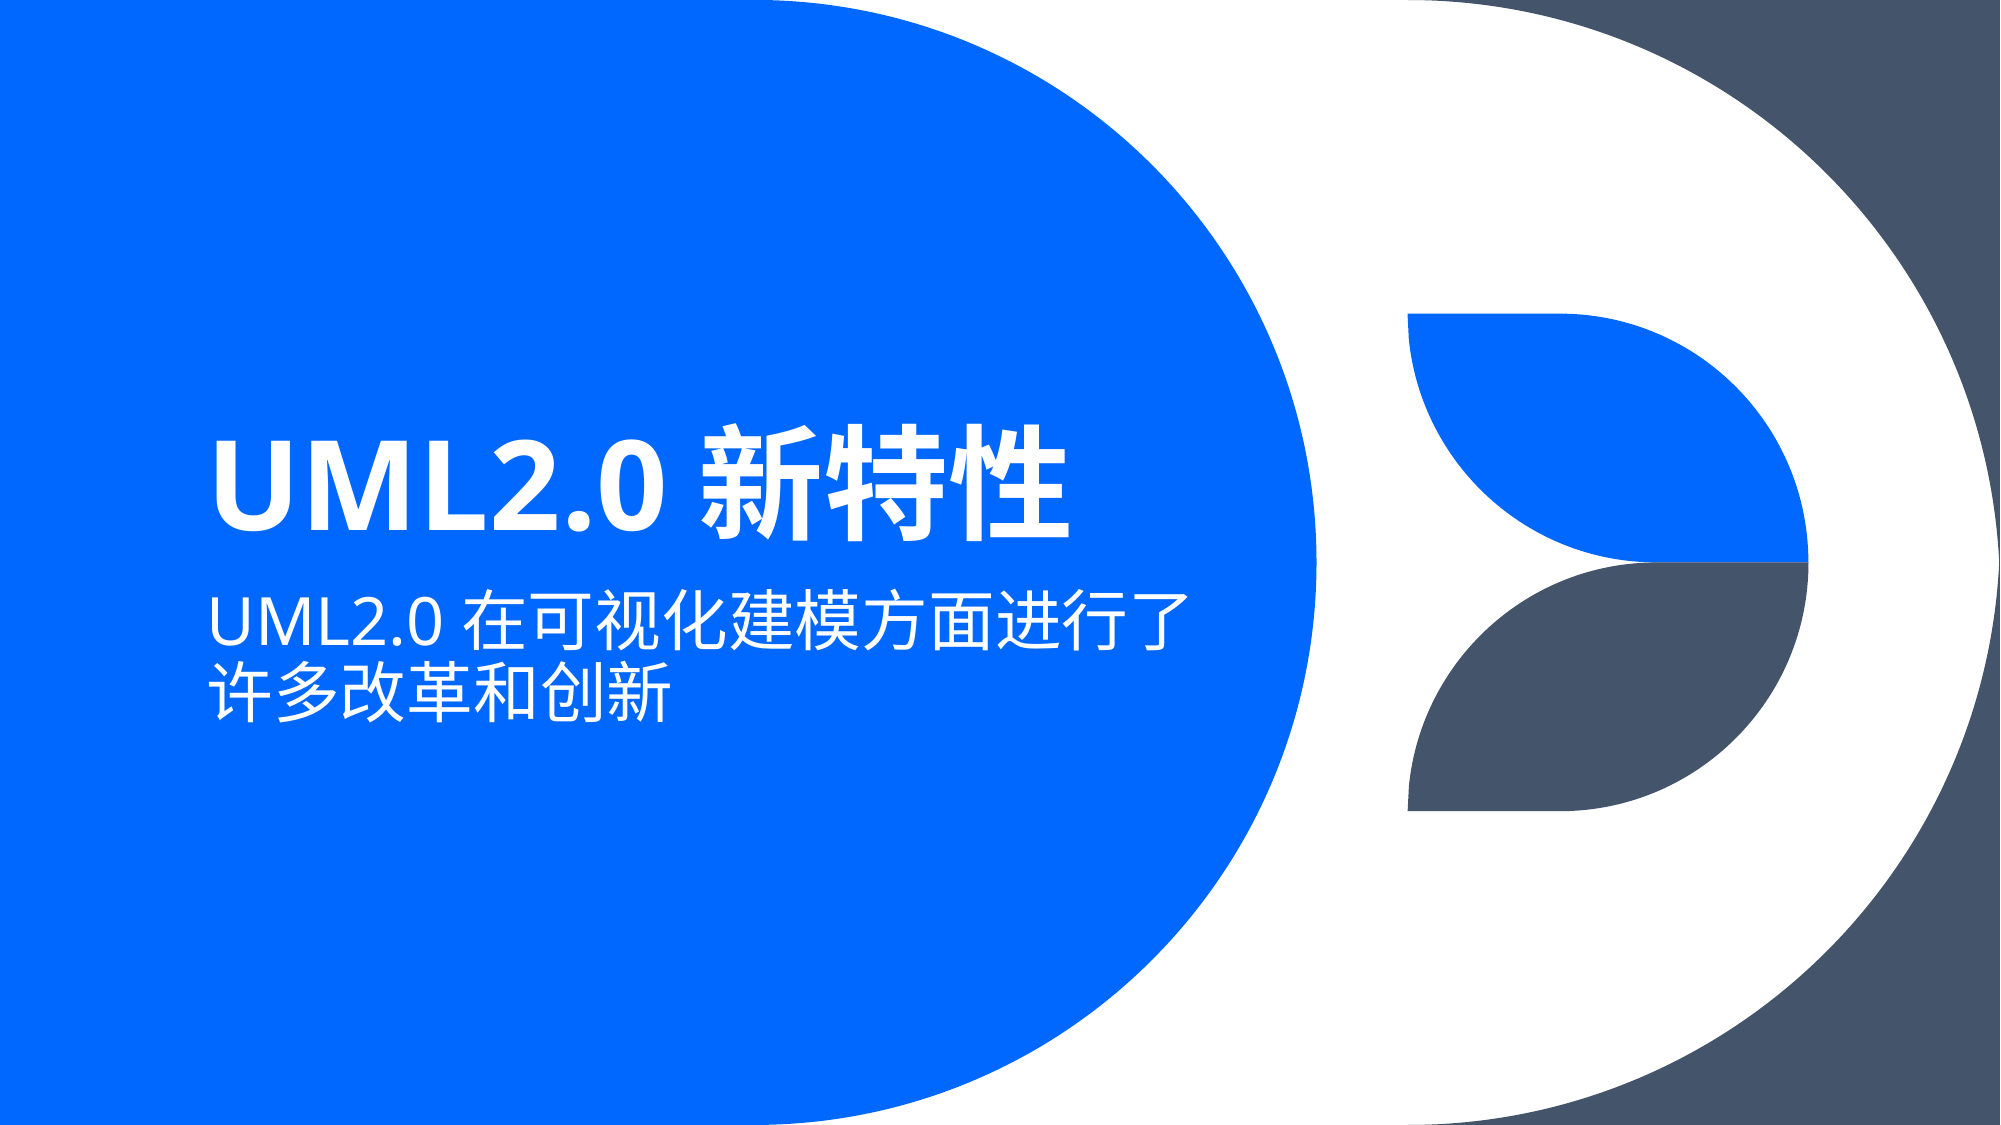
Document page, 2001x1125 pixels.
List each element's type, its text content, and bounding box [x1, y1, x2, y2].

subtitle UML2.0在可视化建模方面进行了许多改革和创新 [191, 580, 1217, 812]
title UML2.0新特性 [191, 173, 1217, 566]
